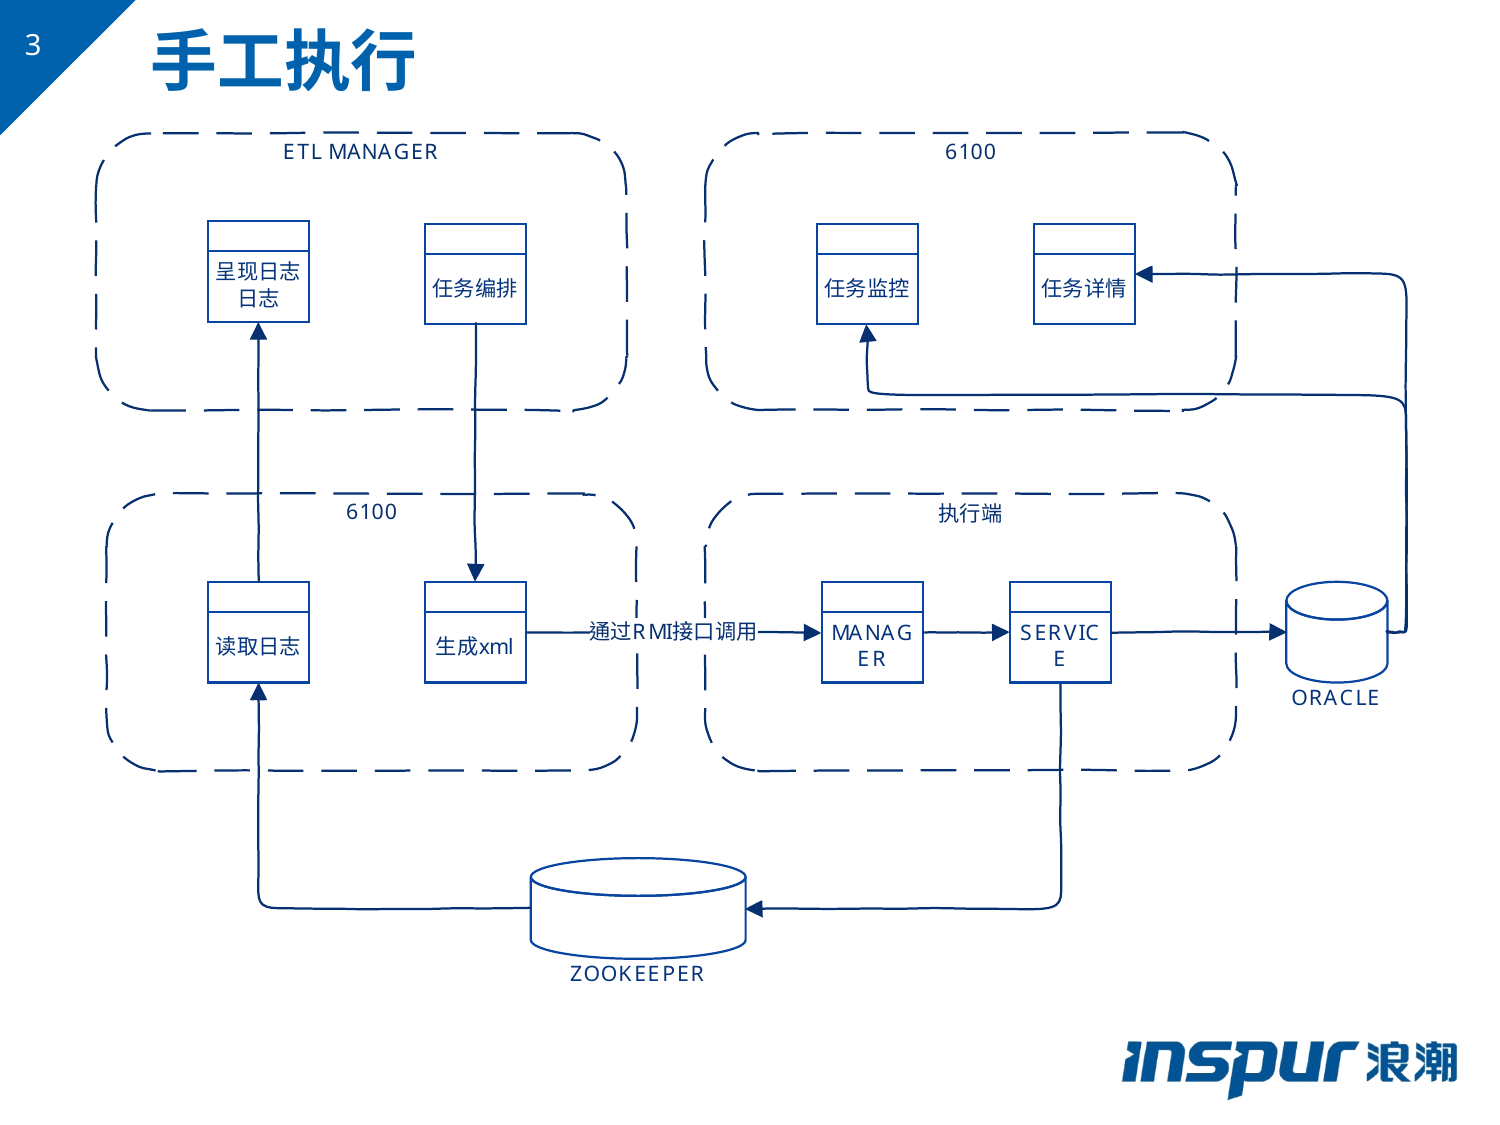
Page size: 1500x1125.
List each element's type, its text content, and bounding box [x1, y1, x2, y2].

picture [1092, 1017, 1483, 1113]
picture [91, 128, 1409, 997]
text_box 手工执行 [135, 10, 1122, 107]
